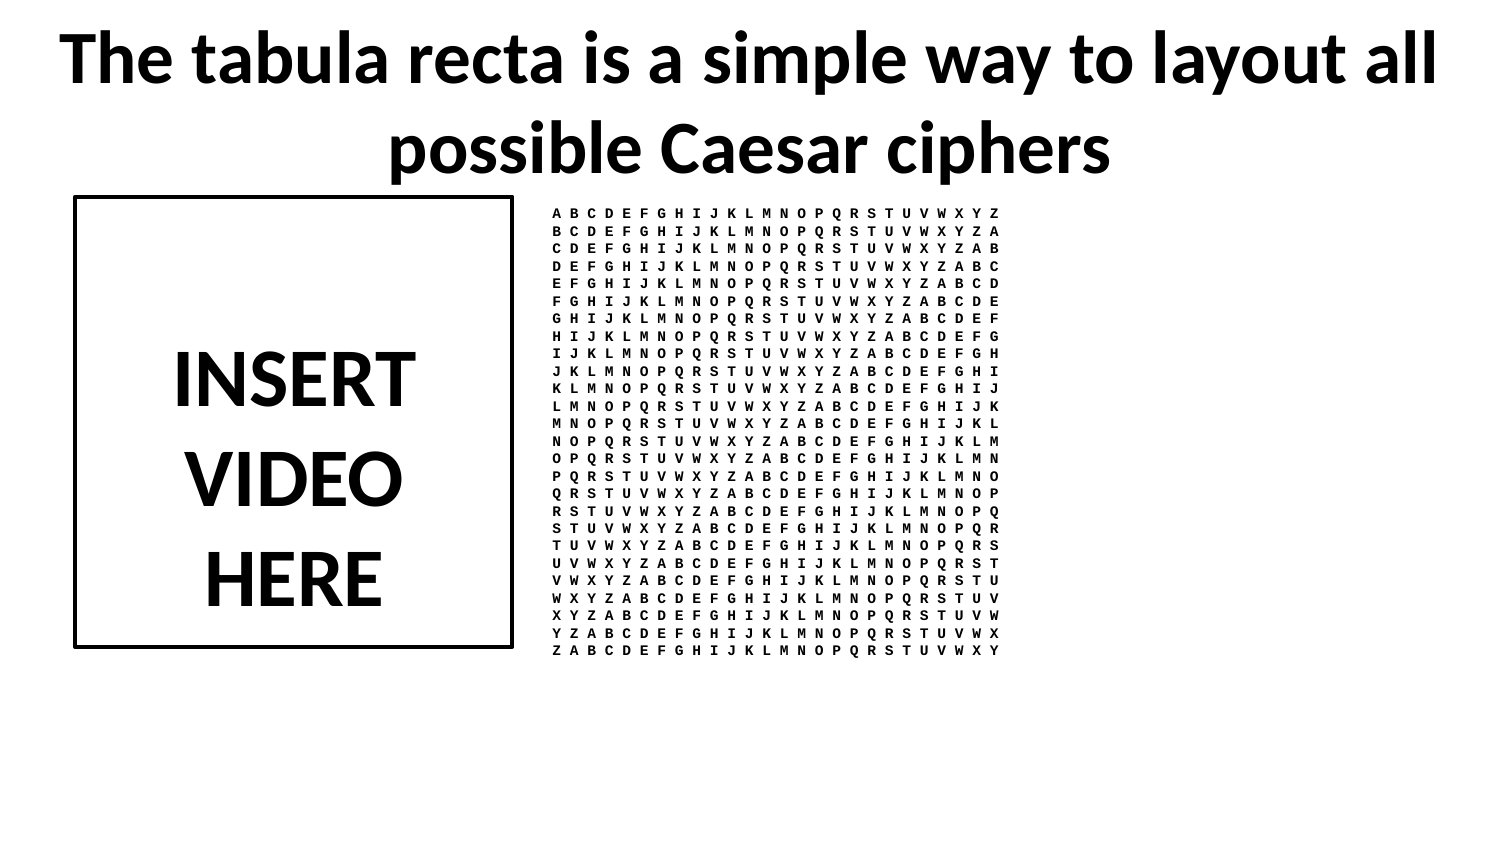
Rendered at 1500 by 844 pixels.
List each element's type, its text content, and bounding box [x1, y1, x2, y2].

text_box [74, 196, 513, 648]
title The tabula recta is a simple way to layout all possible Caesar ciphers [0, 0, 1500, 197]
text_box A B C D E F G H I J K L M N O P Q R S T U V W X Y Z B C D E F G H I J K L M N O P Q R S T U V W X Y Z A C D E F G H I J K L M N O P Q R S T U V W X Y Z A B D E F G H I J K L M N O P Q R S T U V W X Y Z A B C E F G H I J K L M N O P Q R S T U V W X Y Z A B C D F G H I J K L M N O P Q R S T U V W X Y Z A B C D E G H I J K L M N O P Q R S T U V W X Y Z A B C D E F H I J K L M N O P Q R S T U V W X Y Z A B C D E F G I J K L M N O P Q R S T U V W X Y Z A B C D E F G H J K L M N O P Q R S T U V W X Y Z A B C D E F G H I K L M N O P Q R S T U V W X Y Z A B C D E F G H I J L M N O P Q R S T U V W X Y Z A B C D E F G H I J K M N O P Q R S T U V W X Y Z A B C D E F G H I J K L N O P Q R S T U V W X Y Z A B C D E F G H I J K L M O P Q R S T U V W X Y Z A B C D E F G H I J K L M N P Q R S T U V W X Y Z A B C D E F G H I J K L M N O Q R S T U V W X Y Z A B C D E F G H I J K L M N O P R S T U V W X Y Z A B C D E F G H I J K L M N O P Q S T U V W X Y Z A B C D E F G H I J K L M N O P Q R T U V W X Y Z A B C D E F G H I J K L M N O P Q R S U V W X Y Z A B C D E F G H I J K L M N O P Q R S T V W X Y Z A B C D E F G H I J K L M N O P Q R S T U W X Y Z A B C D E F G H I J K L M N O P Q R S T U V X Y Z A B C D E F G H I J K L M N O P Q R S T U V W Y Z A B C D E F G H I J K L M N O P Q R S T U V W X Z A B C D E F G H I J K L M N O P Q R S T U V W X Y [537, 196, 1500, 667]
